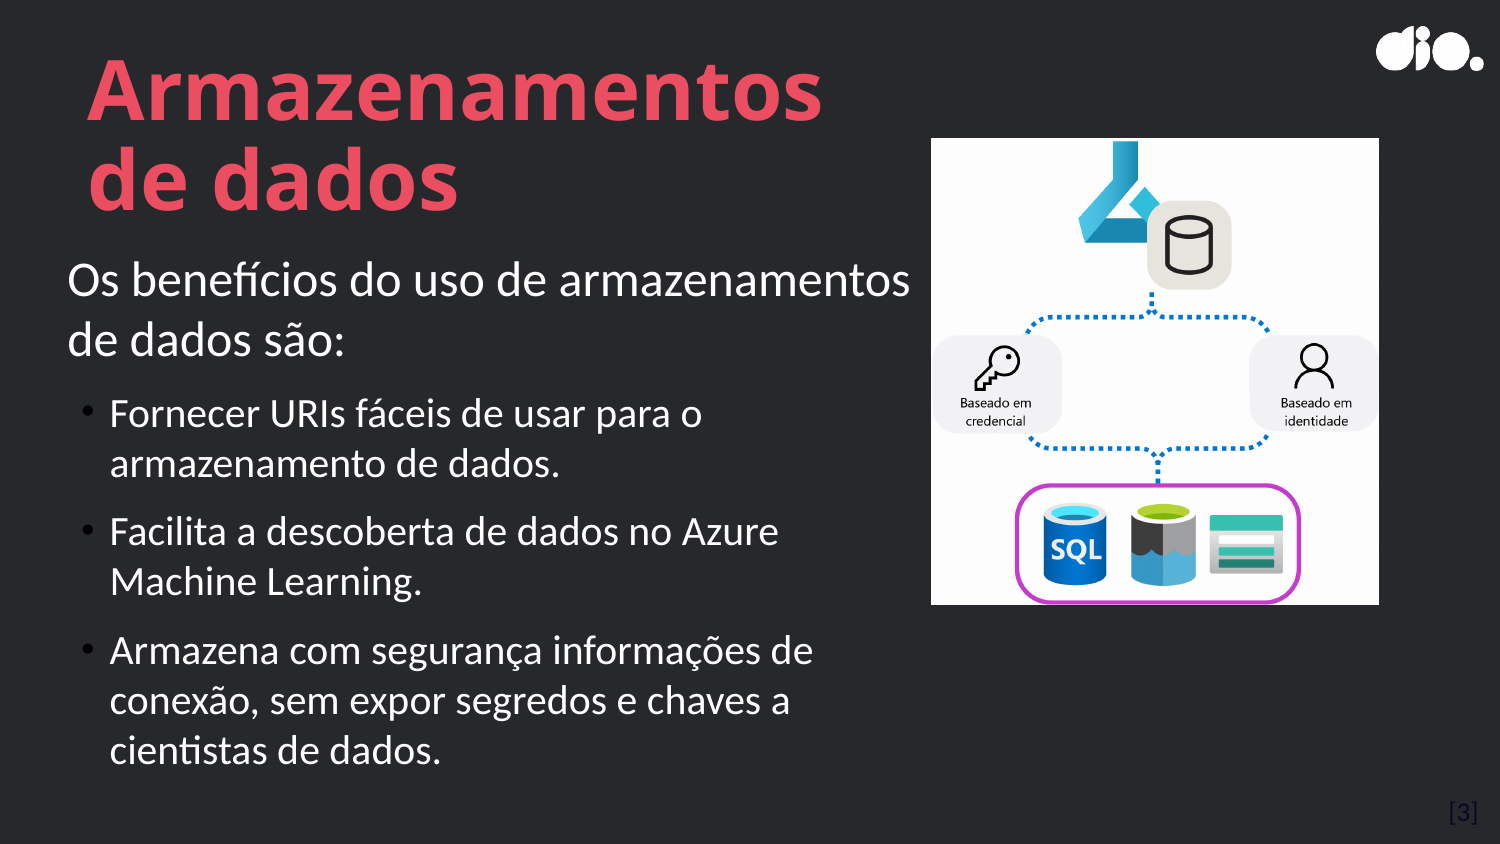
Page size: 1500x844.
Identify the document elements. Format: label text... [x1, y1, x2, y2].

picture [1376, 26, 1484, 71]
text_box [3] [1394, 779, 1494, 844]
text_box Os benefícios do uso de armazenamentos de dados são: Fornecer URIs fáceis de usar para o armazenamento de dados. Facilita a descoberta de dados no Azure Machine Learning. Armazena com segurança informações de conexão, sem expor segredos e chaves a cientistas de dados. [67, 246, 932, 774]
title Armazenamentos de dados [72, 71, 1500, 206]
picture [931, 138, 1379, 605]
